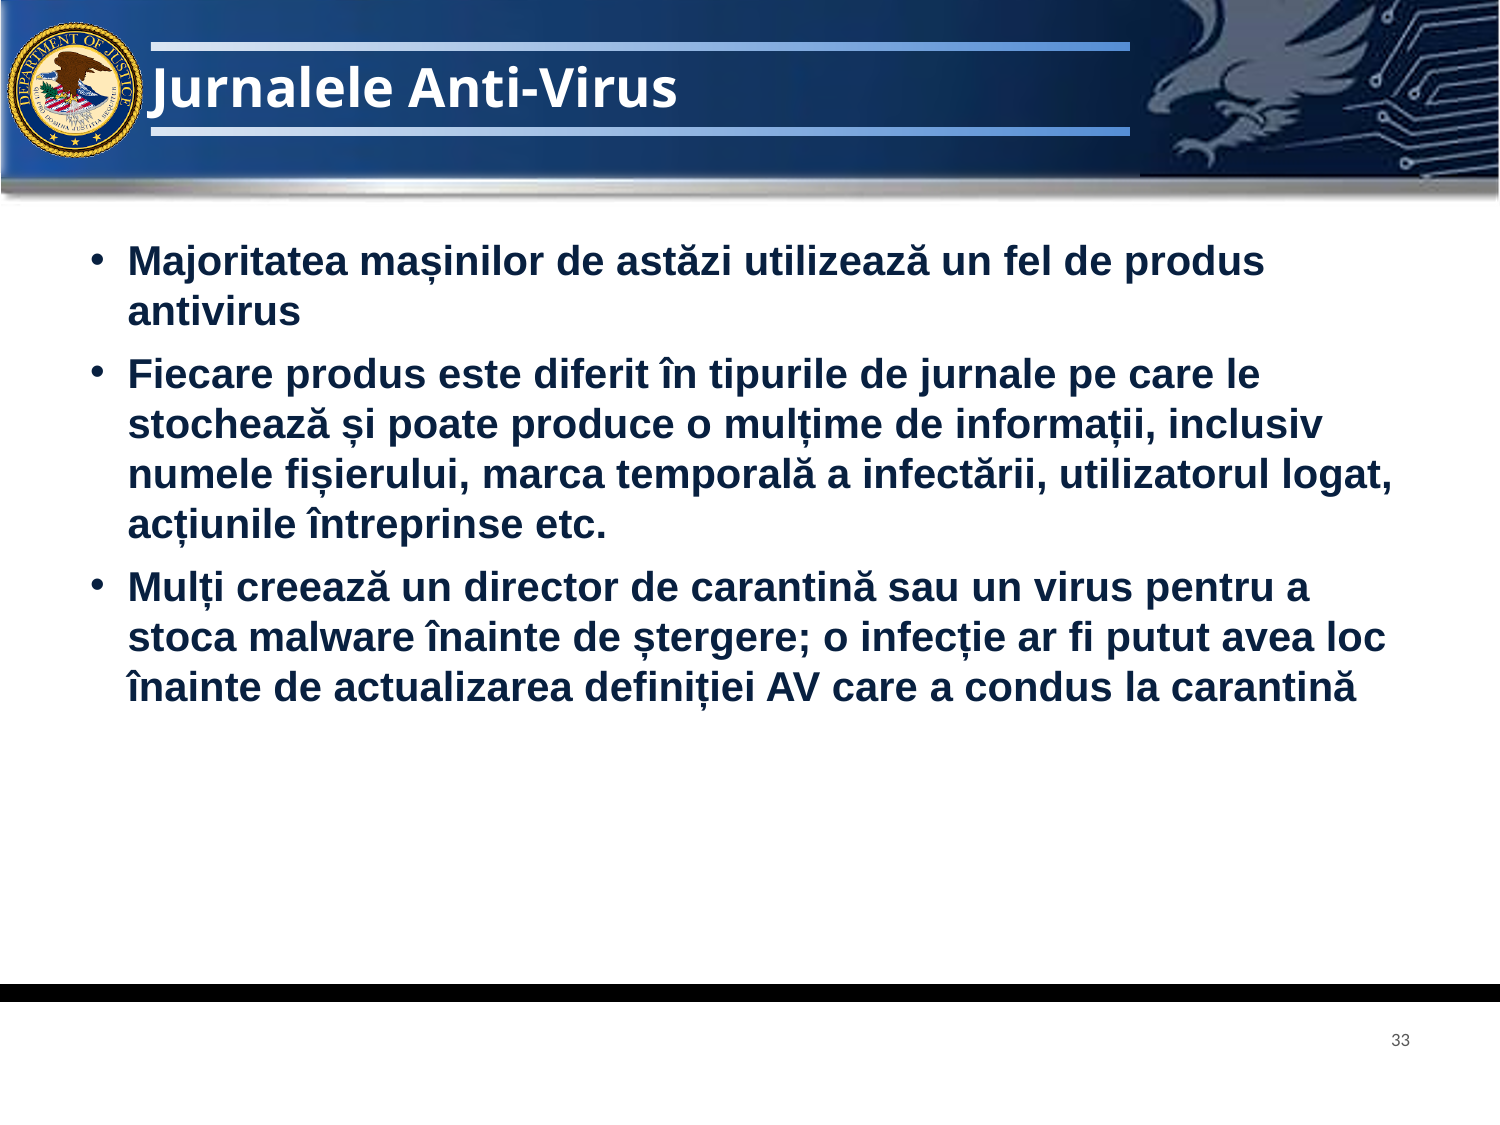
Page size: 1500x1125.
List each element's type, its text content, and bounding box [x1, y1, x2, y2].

list Majoritatea mașinilor de astăzi utilizează un fel de produs antivirus Fiecare produs este diferit în tipurile de jurnale pe care le stochează și poate produce o mulțime de informații, inclusiv numele fișierului, marca temporală a infectării, utilizatorul logat, acțiunile întreprinse etc. Mulți creează un director de carantină sau un virus pentru a stoca malware înainte de ștergere; o infecție ar fi putut avea loc înainte de actualizarea definiției AV care a condus la carantină [75, 226, 1425, 962]
title Jurnalele Anti-Virus [150, 52, 1131, 128]
picture [0, 0, 1500, 209]
slide_number 33 [1087, 1023, 1425, 1054]
